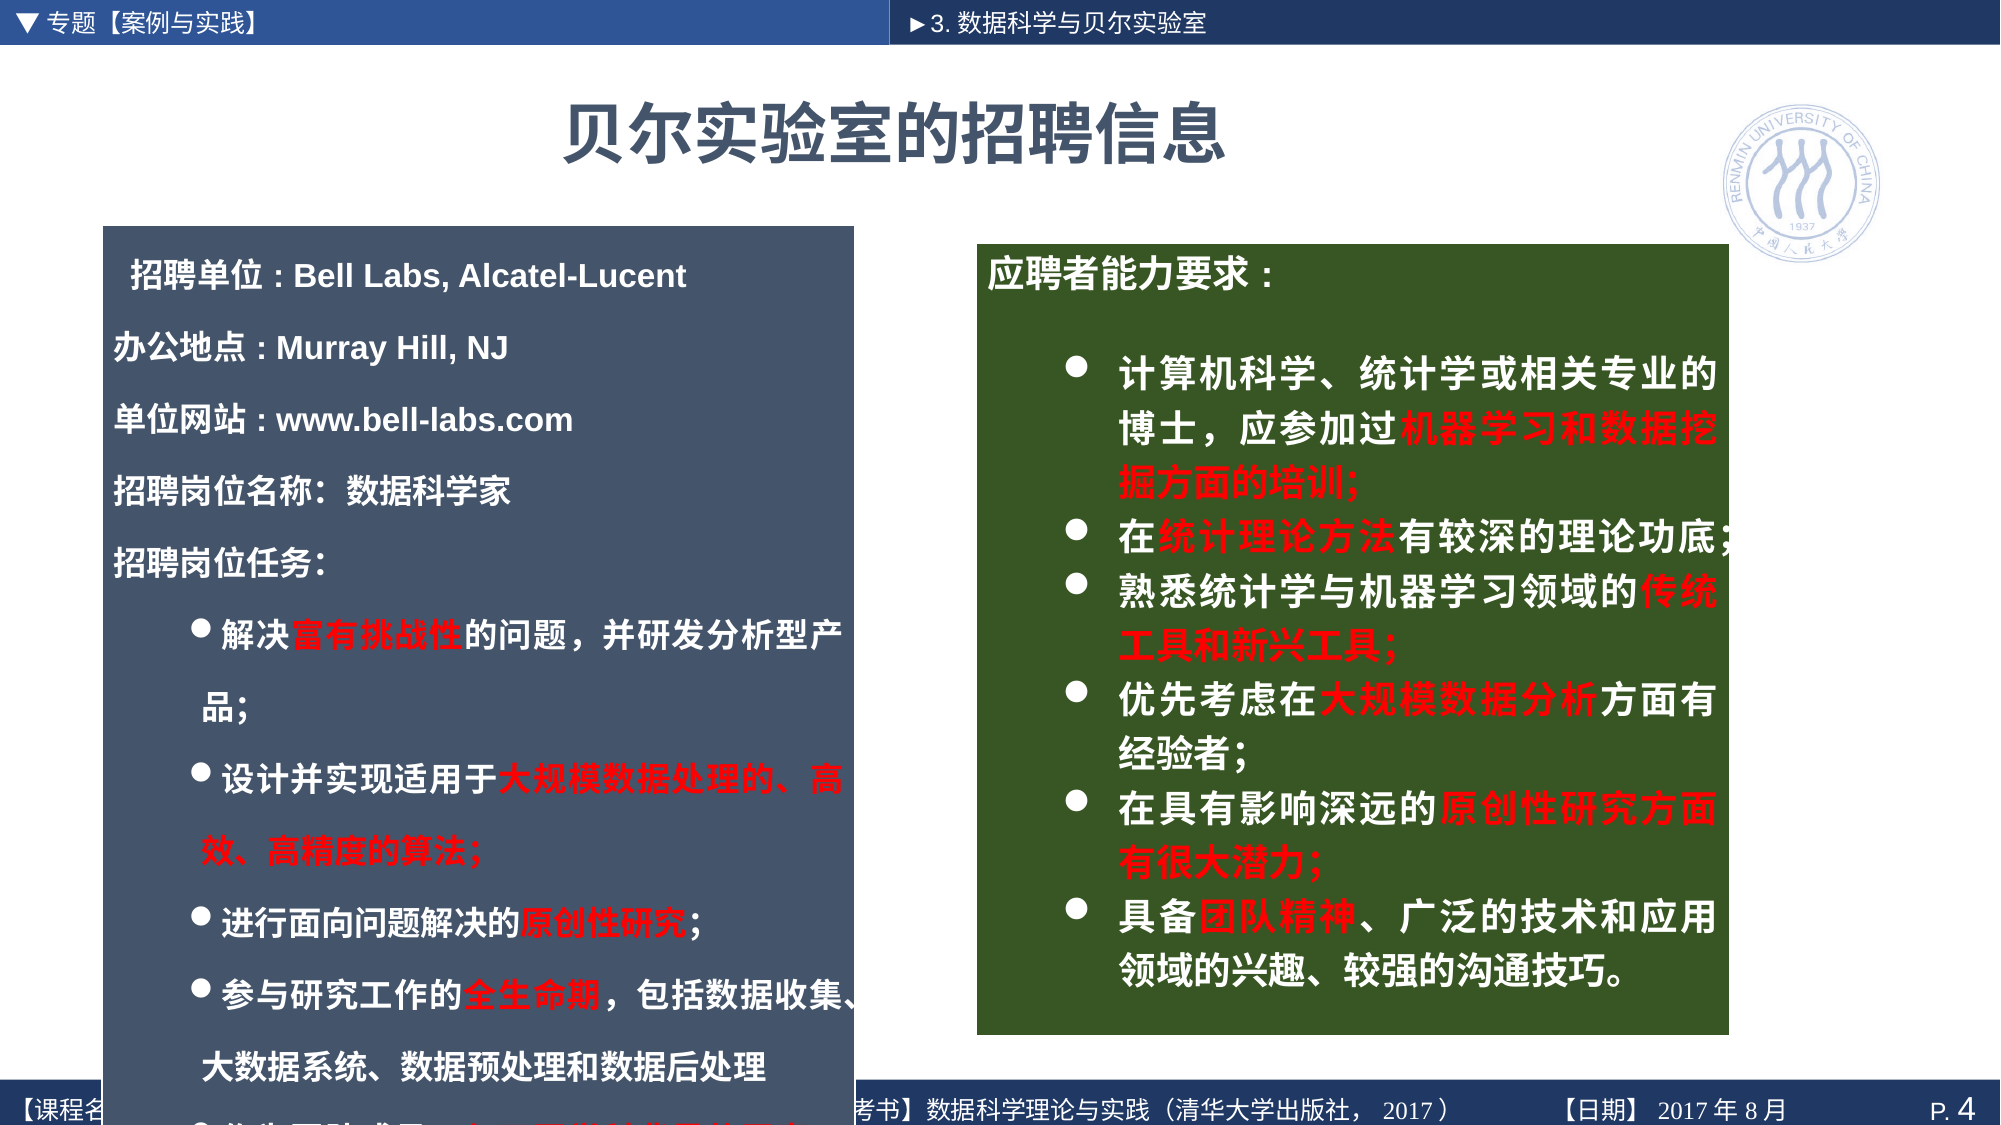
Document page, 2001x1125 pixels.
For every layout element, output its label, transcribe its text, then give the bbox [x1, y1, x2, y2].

list ▼专题【案例与实践】 [0, 0, 725, 43]
list ►3.数据科学与贝尔实验室 [890, 0, 1249, 43]
title 贝尔实验室的招聘信息 [64, 64, 1662, 200]
table_header 应聘者能力要求: 计算机科学、统计学或相关专业的博士，应参加过机器学习和数据挖掘方面的培训； 在统计理论方法有较深的理论功底； 熟悉统计学与机器学习领域的传统工具和新兴工具； 优先考虑在大规模数据分析方面有经验者； 在具有影响深远的原创性研究方面有很大潜力； 具备团队精神、广泛的技术和应用领域的兴趣、较强的沟通技巧。 [977, 244, 1729, 1035]
table_header 招聘单位: Bell Labs, Alcatel-Lucent 办公地点: Murray Hill, NJ 单位网站: www.bell-labs.com 招聘岗位名称：数据科学家 招聘岗位任务： 解决富有挑战性的问题，并研发分析型产品； 设计并实现适用于大规模数据处理的、高效、高精度的算法； 进行面向问题解决的原创性研究； 参与研究工作的全生命期，包括数据收集、大数据系统、数据预处理和数据后处理 作为团队成员，与不同学科背景的同事一起合作。 [103, 226, 854, 1125]
